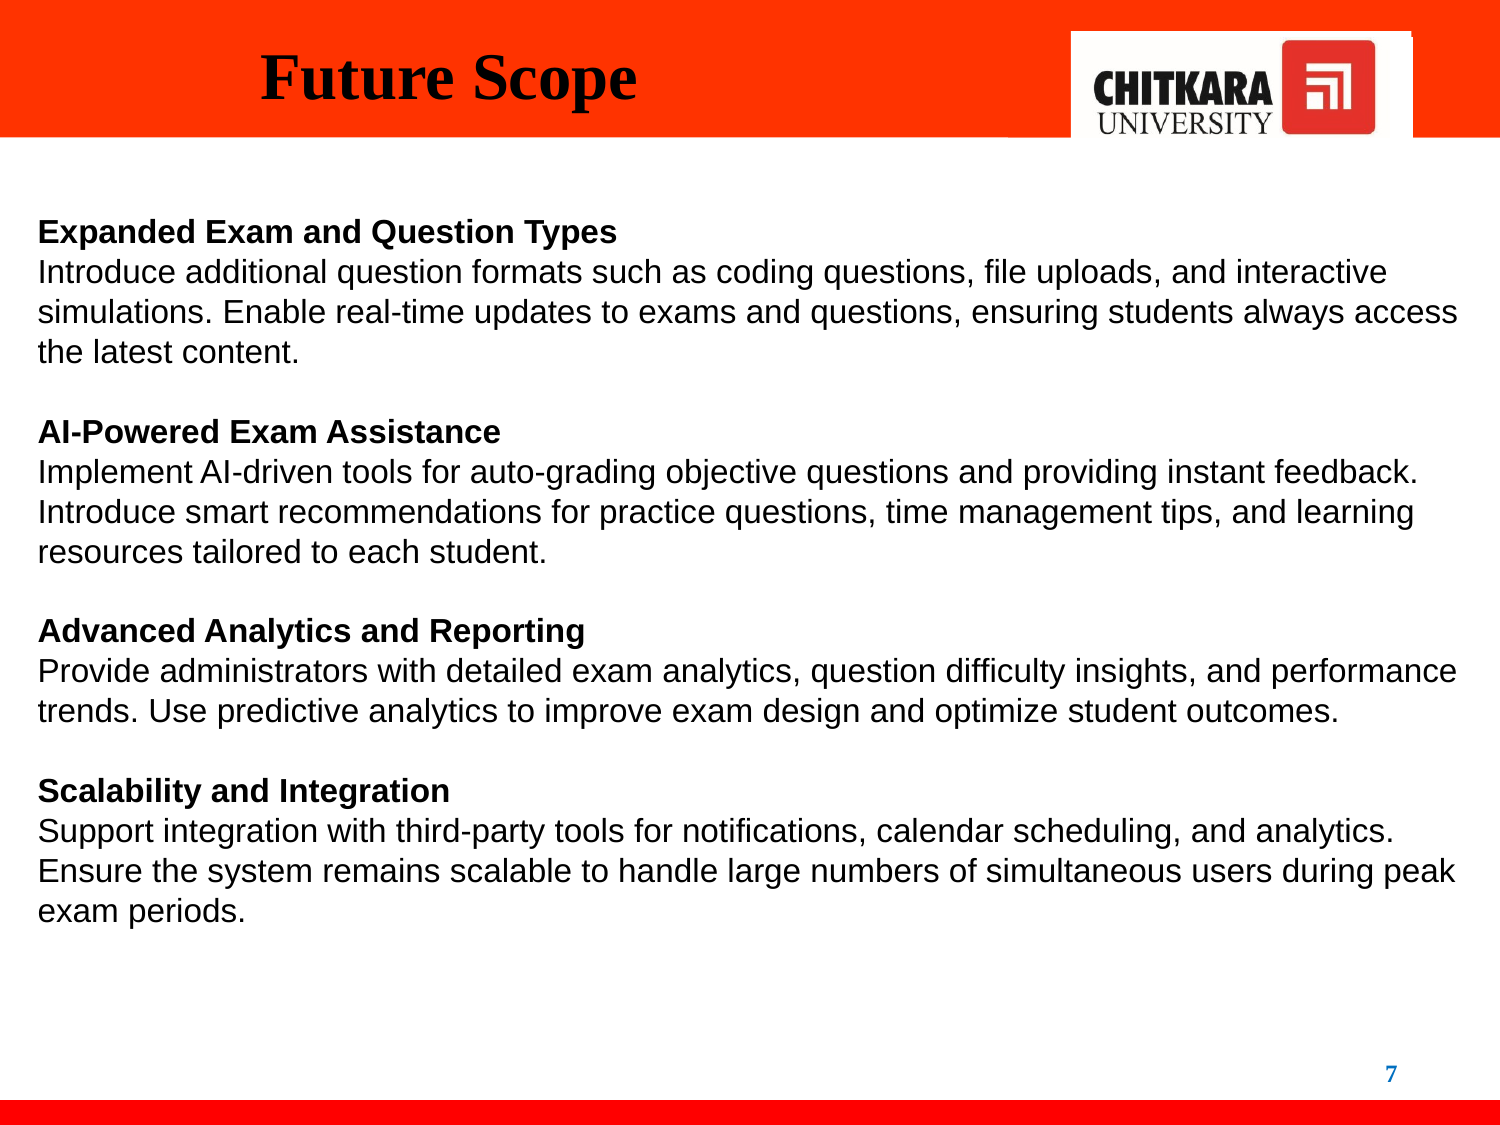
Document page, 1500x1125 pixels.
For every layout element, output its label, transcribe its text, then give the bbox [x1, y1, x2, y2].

picture [1074, 37, 1390, 138]
slide_number 7 [1382, 1057, 1419, 1125]
title Future Scope [58, 10, 775, 208]
text_box Expanded Exam and Question Types Introduce additional question formats such as coding questions, file uploads, and interactive simulations. Enable real-time updates to exams and questions, ensuring students always access the latest content. AI-Powered Exam Assistance Implement AI-driven tools for auto-grading objective questions and providing instant feedback. Introduce smart recommendations for practice questions, time management tips, and learning resources tailored to each student. Advanced Analytics and Reporting Provide administrators with detailed exam analytics, question difficulty insights, and performance trends. Use predictive analytics to improve exam design and optimize student outcomes. Scalability and Integration Support integration with third-party tools for notifications, calendar scheduling, and analytics. Ensure the system remains scalable to handle large numbers of simultaneous users during peak exam periods. [37, 208, 1463, 929]
